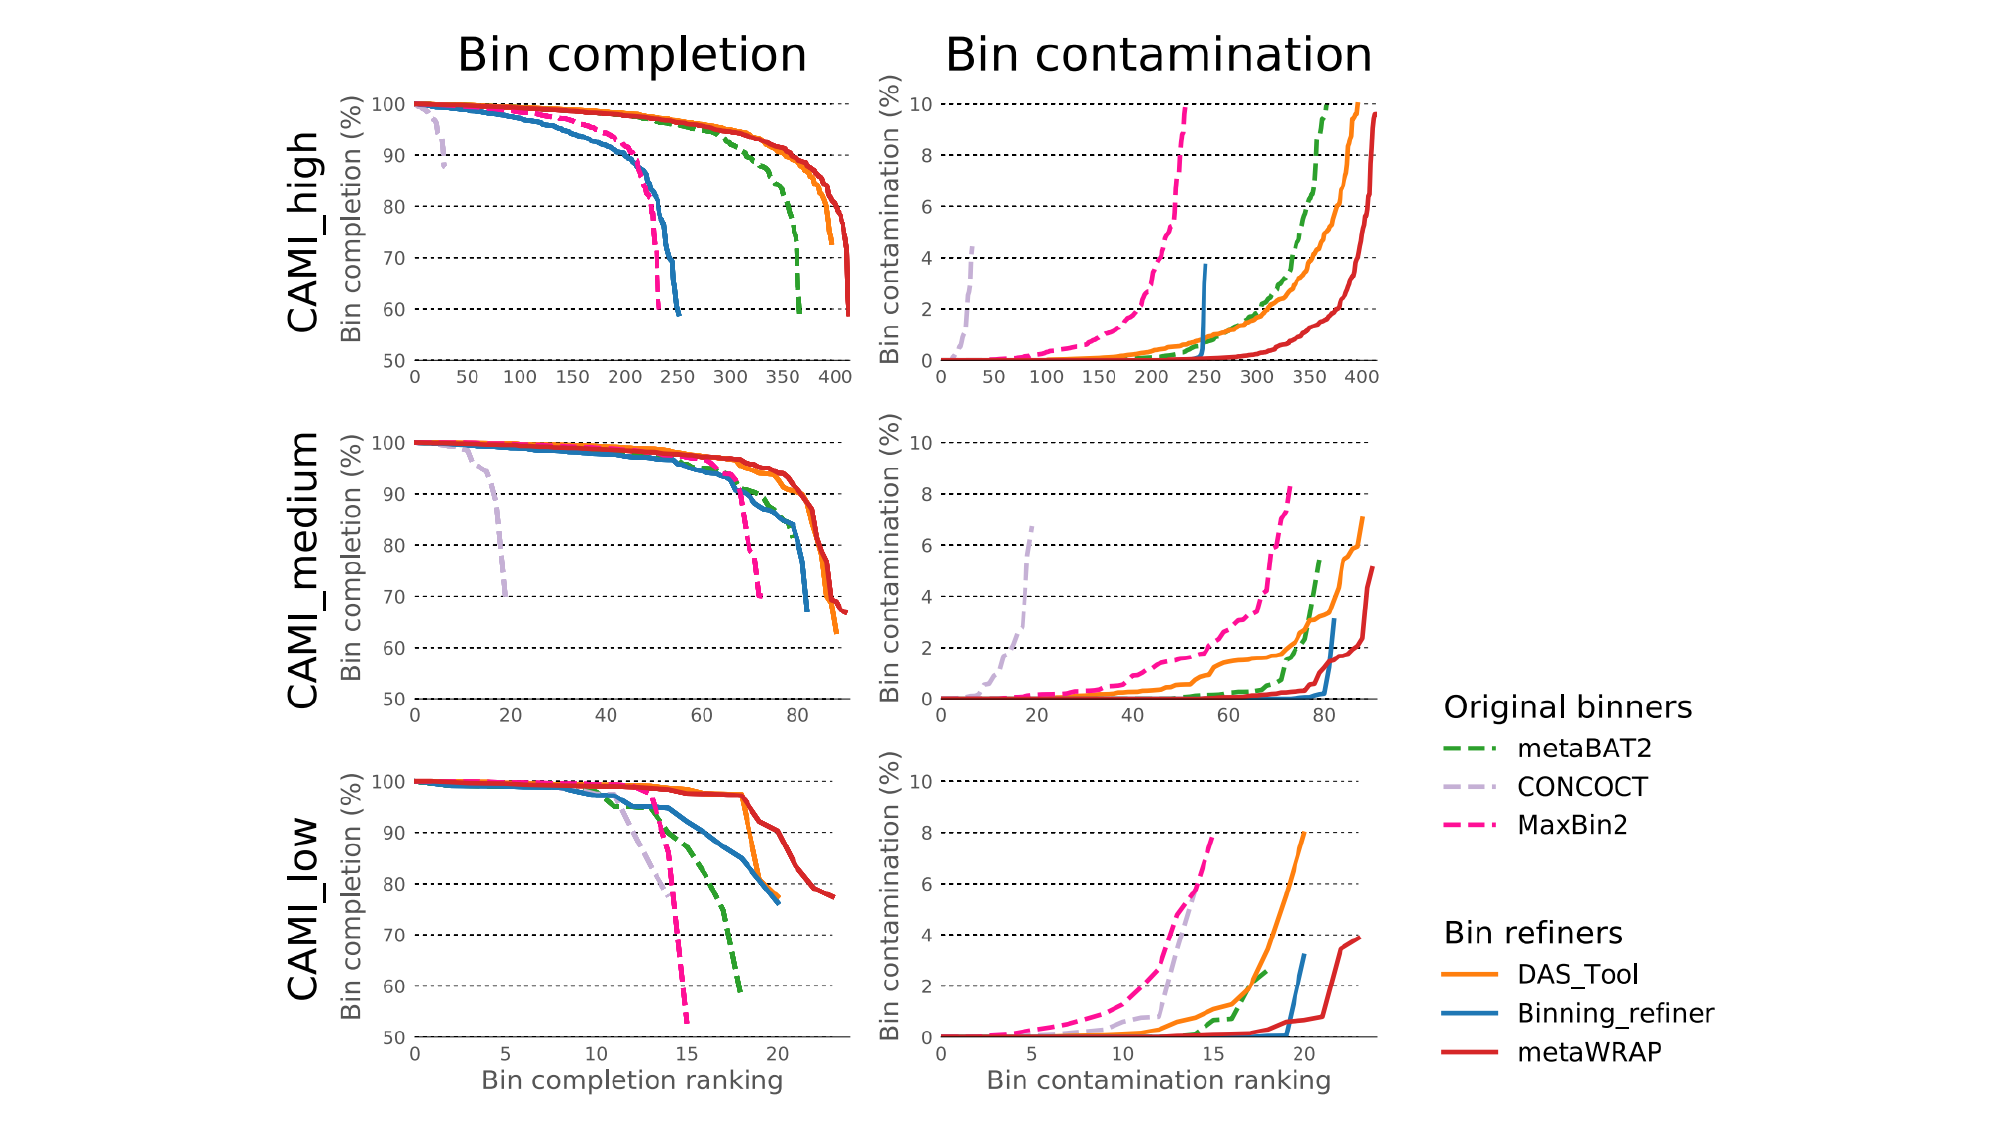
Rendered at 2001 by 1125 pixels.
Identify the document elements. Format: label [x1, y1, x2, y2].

picture [249, 0, 1750, 1125]
